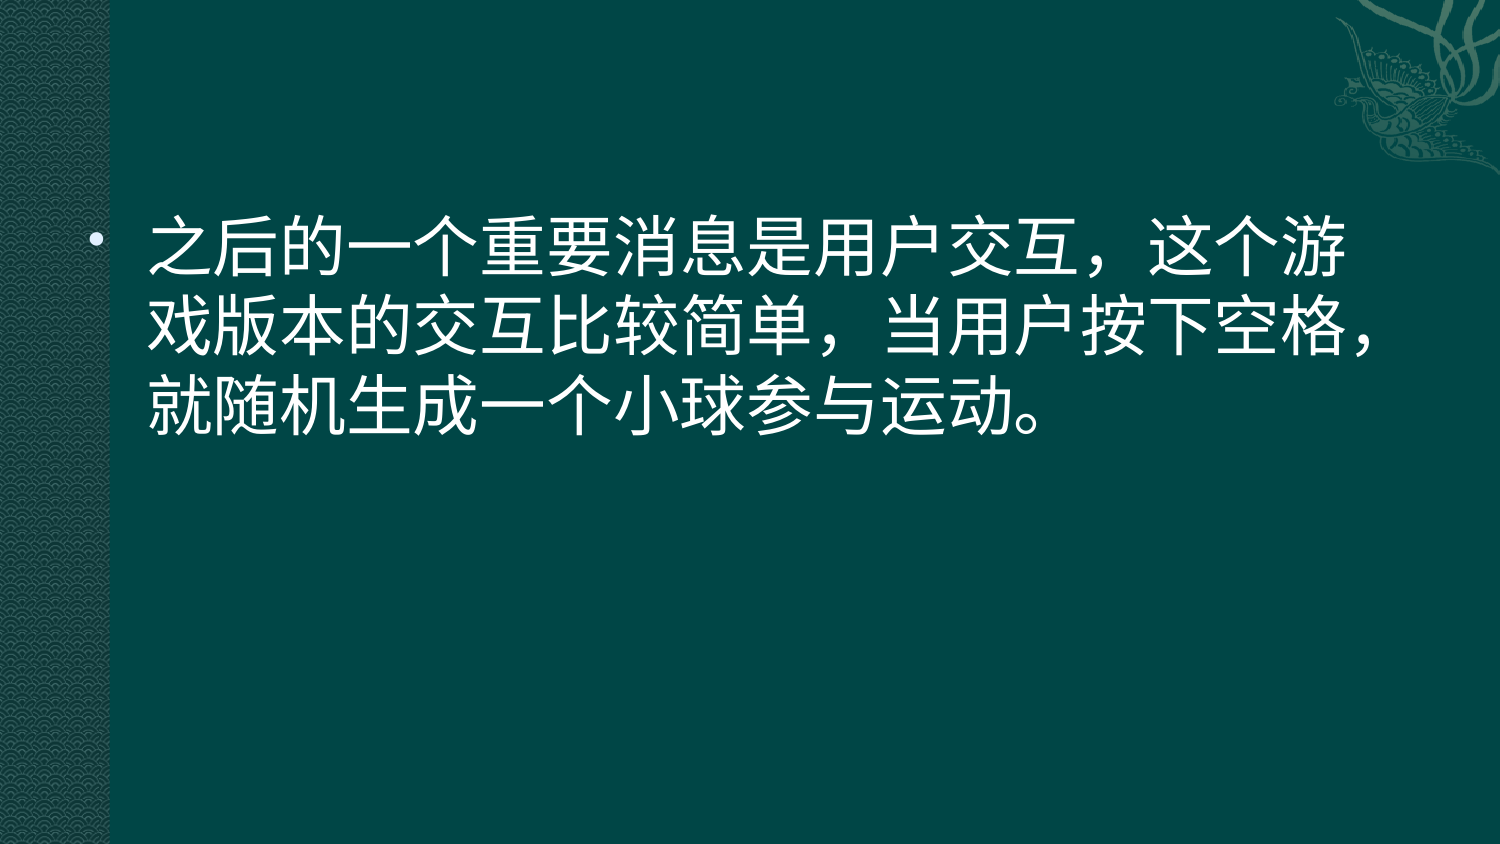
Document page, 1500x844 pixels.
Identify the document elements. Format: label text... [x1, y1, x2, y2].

picture [0, 0, 110, 844]
list 之后的一个重要消息是用户交互，这个游戏版本的交互比较简单，当用户按下空格，就随机生成一个小球参与运动。 [75, 196, 1425, 754]
